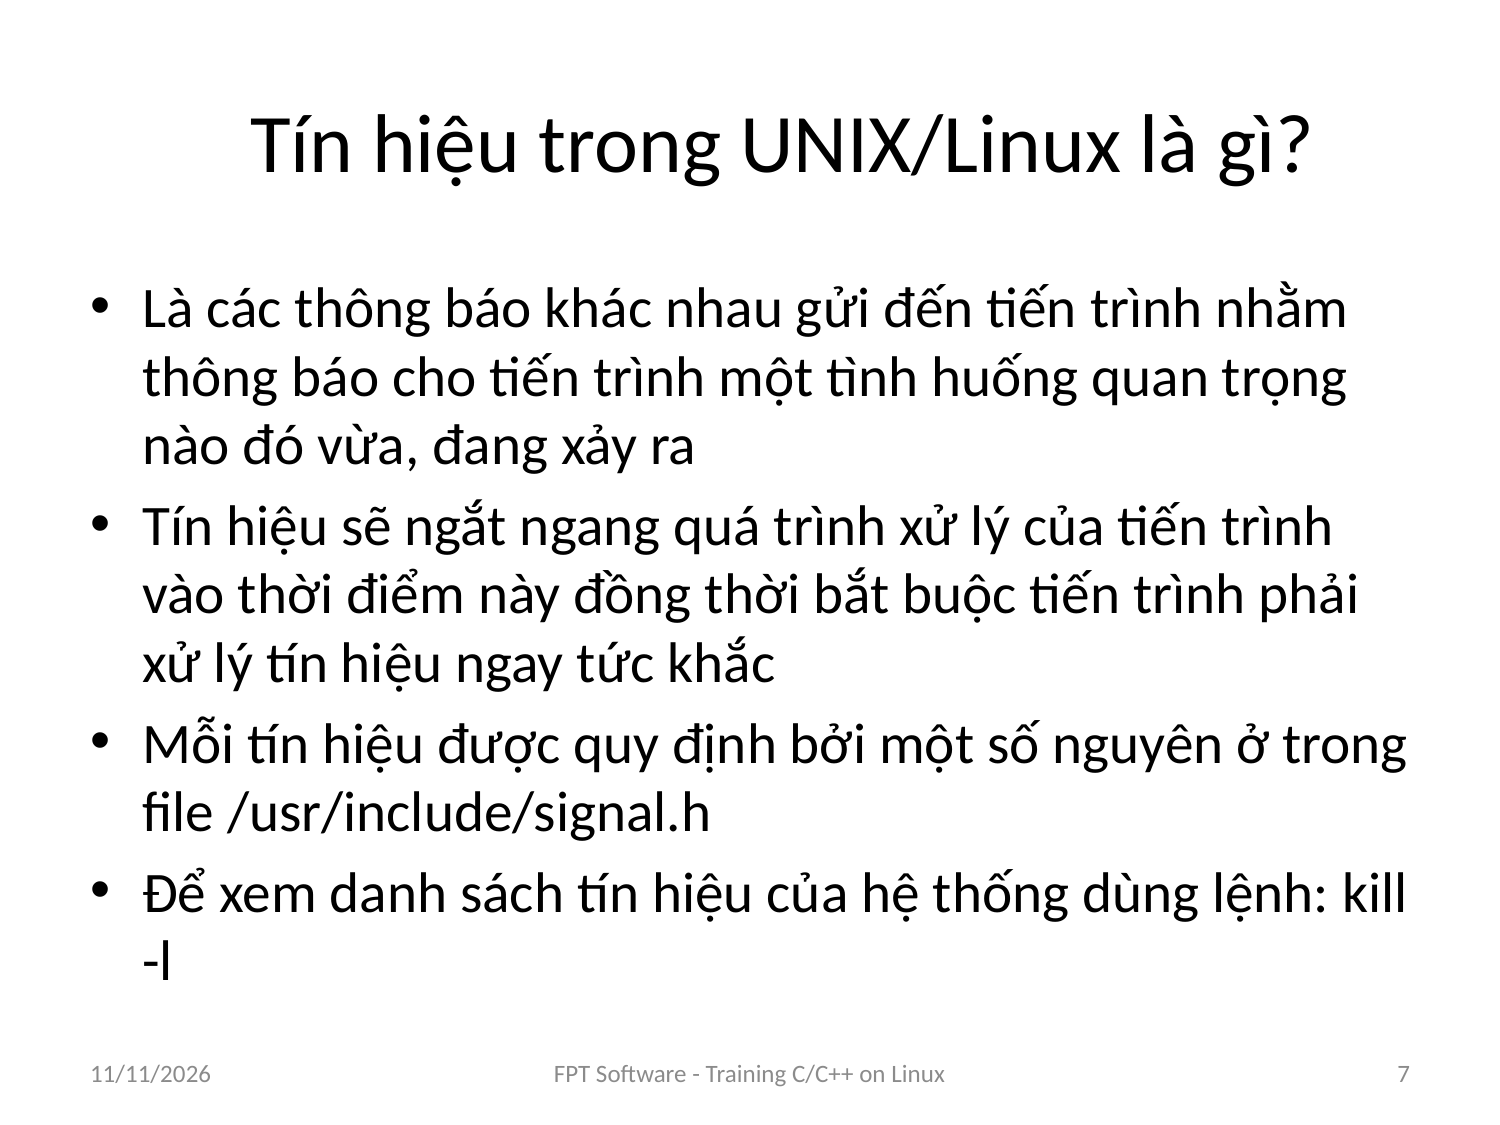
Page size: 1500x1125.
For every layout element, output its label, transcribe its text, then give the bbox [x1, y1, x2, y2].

footer FPT Software - Training C/C++ on Linux [512, 1042, 988, 1103]
list Là các thông báo khác nhau gửi đến tiến trình nhằm thông báo cho tiến trình một tình huống quan trọng nào đó vừa, đang xảy ra Tín hiệu sẽ ngắt ngang quá trình xử lý của tiến trình vào thời điểm này đồng thời bắt buộc tiến trình phải xử lý tín hiệu ngay tức khắc Mỗi tín hiệu được quy định bởi một số nguyên ở trong file /usr/include/signal.h Để xem danh sách tín hiệu của hệ thống dùng lệnh: kill -l [75, 262, 1425, 1005]
slide_number 7 [1074, 1042, 1425, 1103]
title Tín hiệu trong UNIX/Linux là gì? [75, 45, 1425, 233]
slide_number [75, 1042, 425, 1103]
